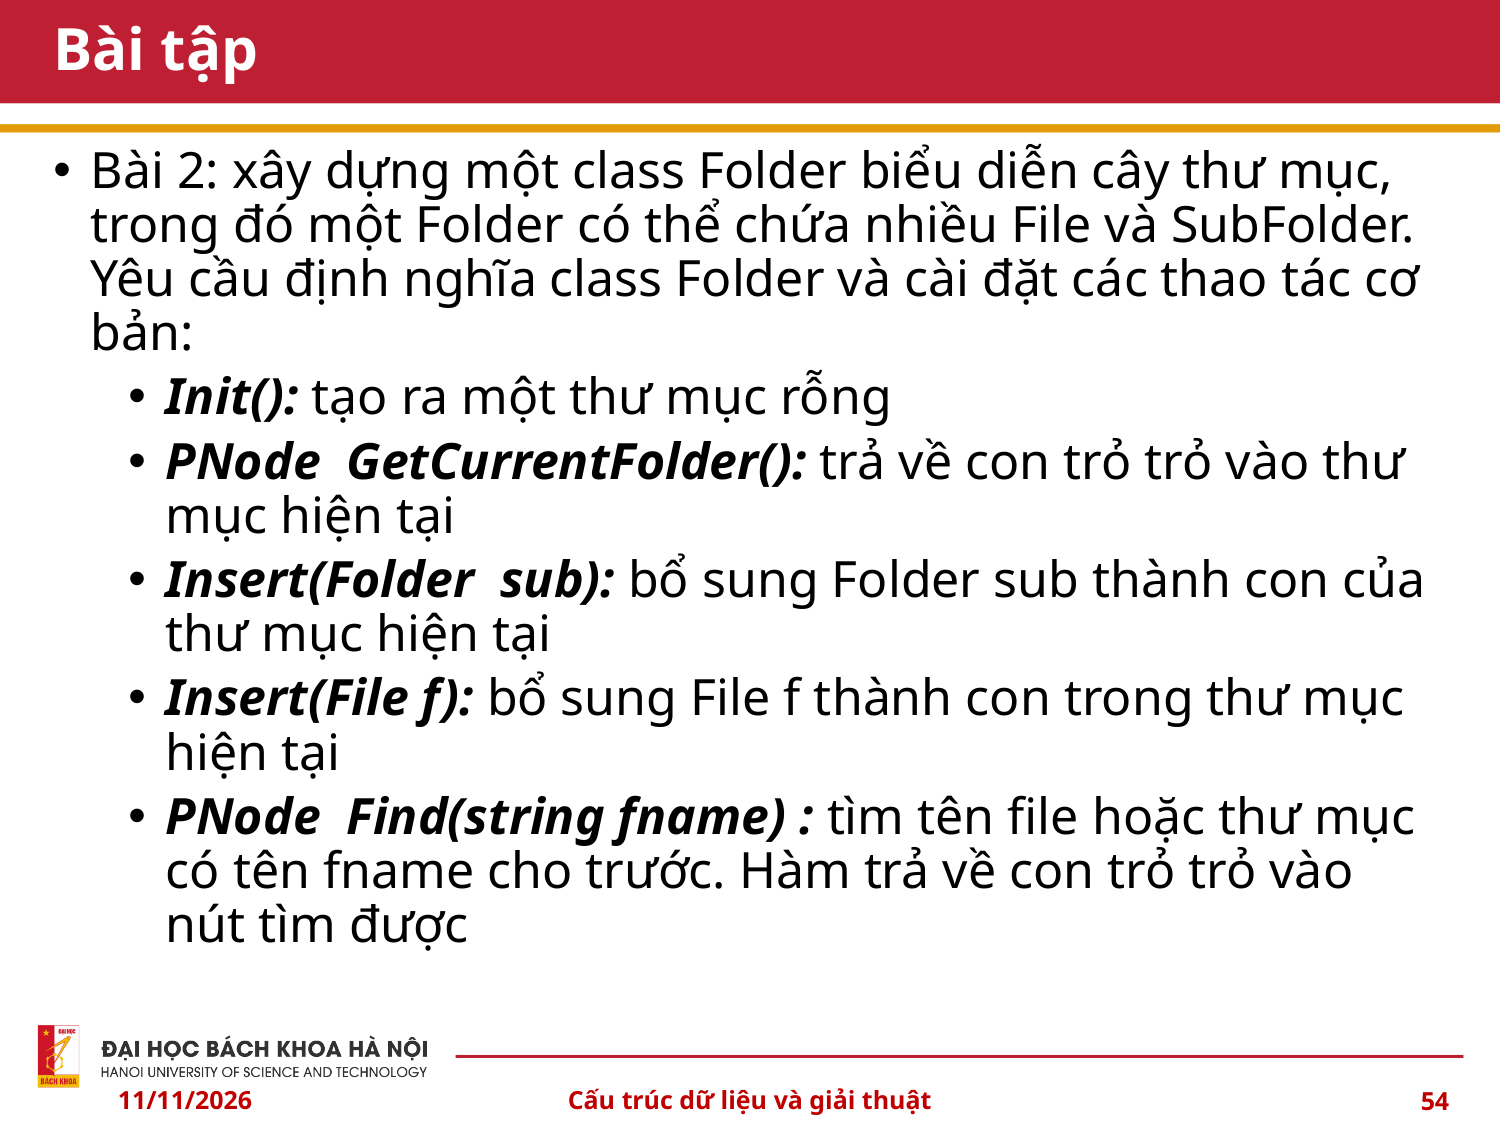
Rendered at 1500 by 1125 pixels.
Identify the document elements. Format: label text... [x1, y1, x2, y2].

slide_number 54 [1126, 1078, 1464, 1125]
footer Cấu trúc dữ liệu và giải thuật [496, 1076, 1004, 1125]
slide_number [103, 1076, 441, 1125]
list Bài 2: xây dựng một class Folder biểu diễn cây thư mục, trong đó một Folder có thể chứa nhiều File và SubFolder. Yêu cầu định nghĩa class Folder và cài đặt các thao tác cơ bản: Init(): tạo ra một thư mục rỗng PNode GetCurrentFolder(): trả về con trỏ trỏ vào thư mục hiện tại Insert(Folder sub): bổ sung Folder sub thành con của thư mục hiện tại Insert(File f): bổ sung File f thành con trong thư mục hiện tại PNode Find(string fname) : tìm tên file hoặc thư mục có tên fname cho trước. Hàm trả về con trỏ trỏ vào nút tìm được [38, 138, 1462, 1008]
title Bài tập [38, 12, 1462, 87]
picture [0, 0, 1500, 1125]
